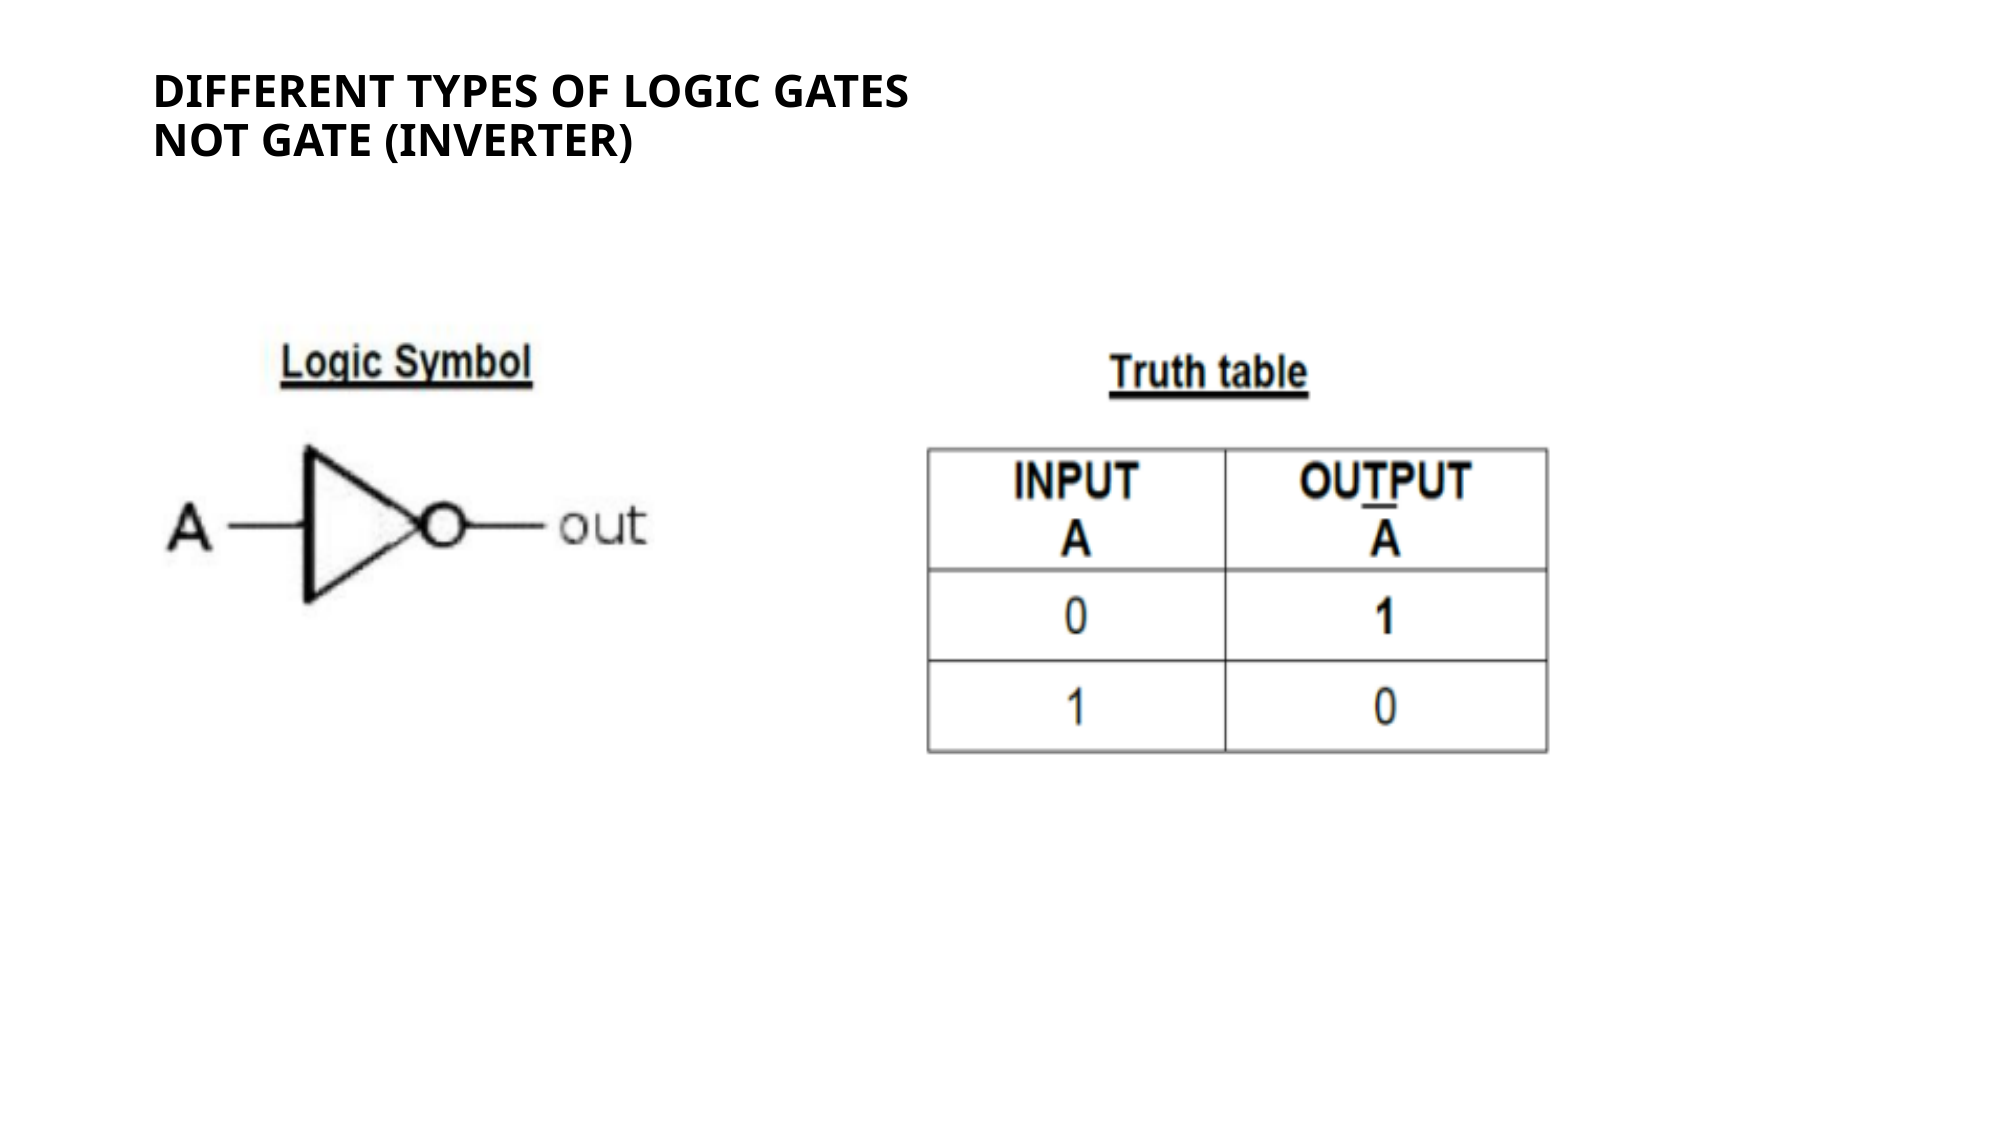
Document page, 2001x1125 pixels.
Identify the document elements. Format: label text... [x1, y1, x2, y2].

title DIFFERENT TYPES OF LOGIC GATES NOT GATE (INVERTER) [137, 59, 1863, 278]
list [137, 295, 1573, 775]
